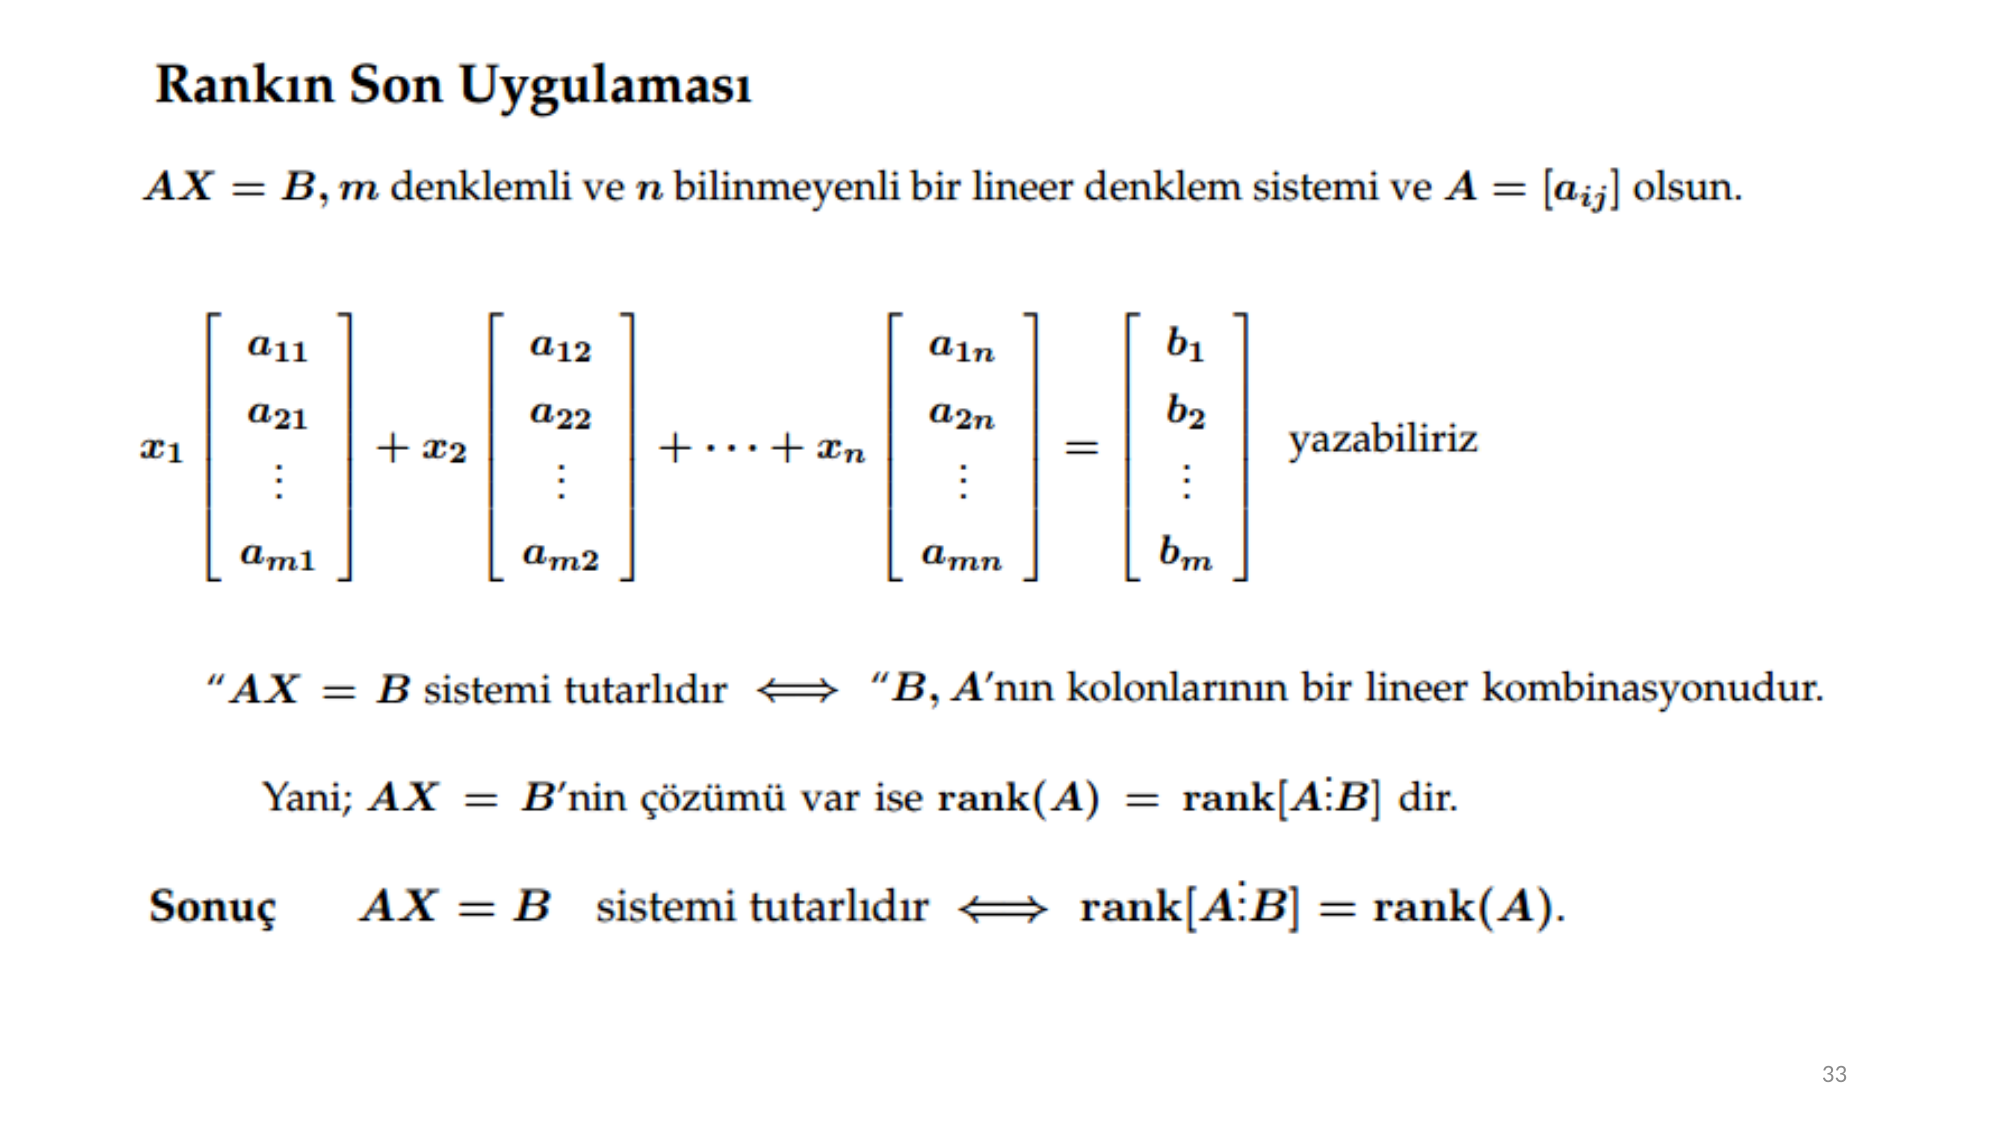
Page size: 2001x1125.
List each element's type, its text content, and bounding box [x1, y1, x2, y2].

picture [137, 59, 776, 130]
picture [137, 859, 1612, 954]
picture [137, 277, 1854, 838]
slide_number 33 [1412, 1042, 1863, 1103]
picture [137, 139, 1748, 223]
